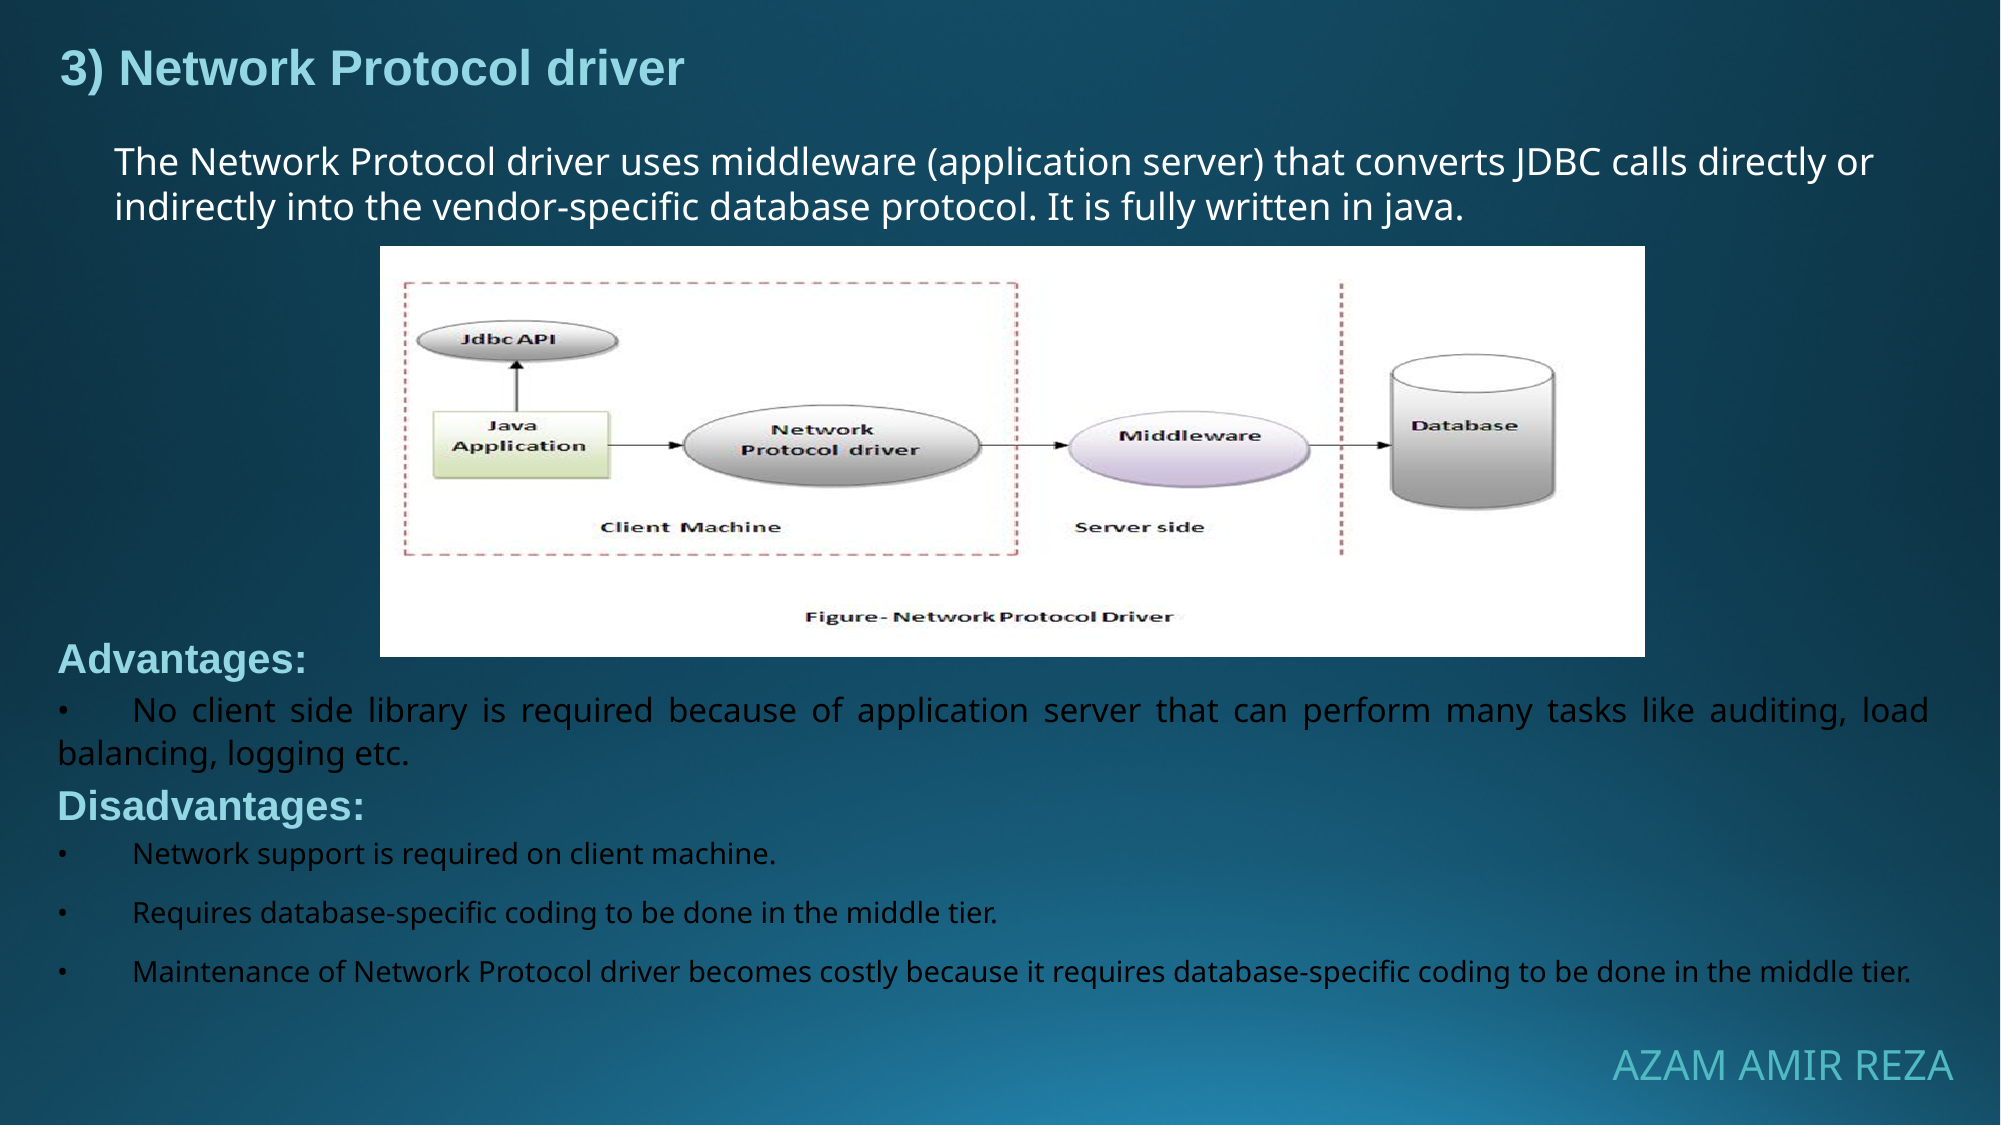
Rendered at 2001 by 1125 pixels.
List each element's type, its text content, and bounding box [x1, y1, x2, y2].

picture [0, 0, 2001, 1125]
text_box 3) Network Protocol driver [45, 52, 701, 103]
text_box Advantages: • No client side library is required because of application server that can perform many tasks like auditing, load balancing, logging etc. Disadvantages: • Network support is required on client machine. • Requires database-specific coding to be done in the middle tier. • Maintenance of Network Protocol driver becomes costly because it requires database-specific coding to be done in the middle tier. [42, 638, 1949, 1055]
text_box The Network Protocol driver uses middleware (application server) that converts JDBC calls directly or indirectly into the vendor-specific database protocol. It is fully written in java. [99, 131, 1949, 236]
footer AZAM AMIR REZA [1589, 1033, 1977, 1094]
